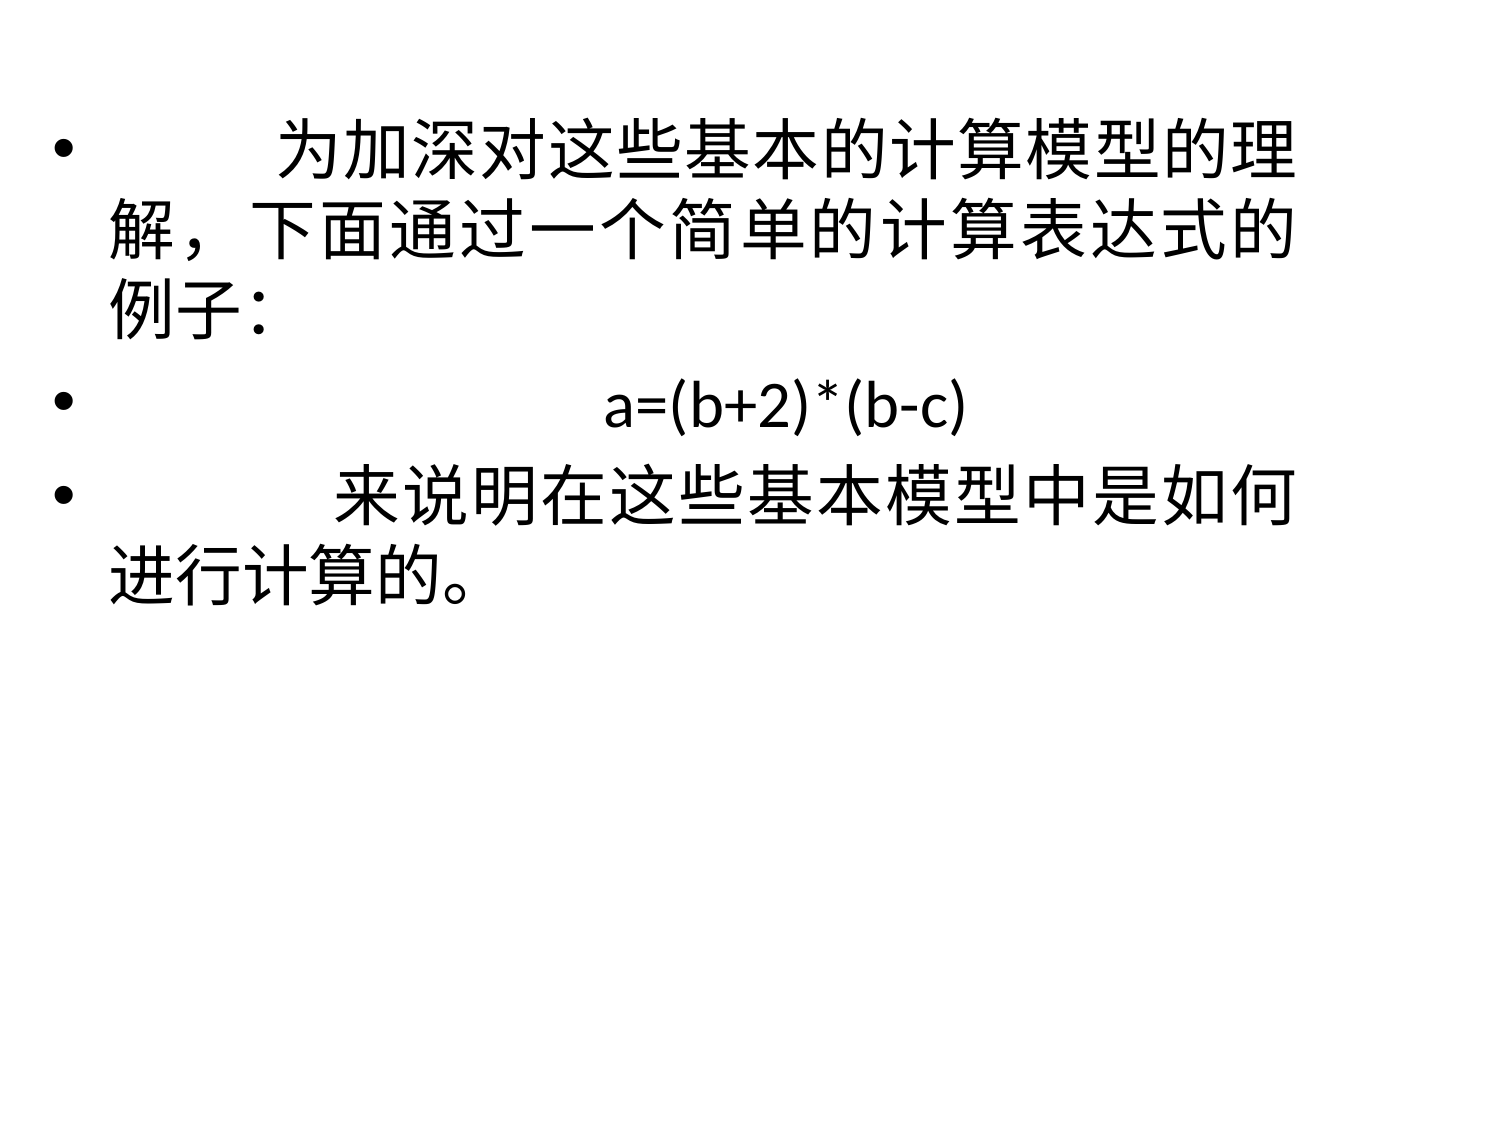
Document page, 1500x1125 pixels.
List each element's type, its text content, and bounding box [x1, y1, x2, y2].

list 为加深对这些基本的计算模型的理解，下面通过一个简单的计算表达式的例子： a=(b+2)*(b-c) 来说明在这些基本模型中是如何进行计算的。 [37, 99, 1313, 1001]
